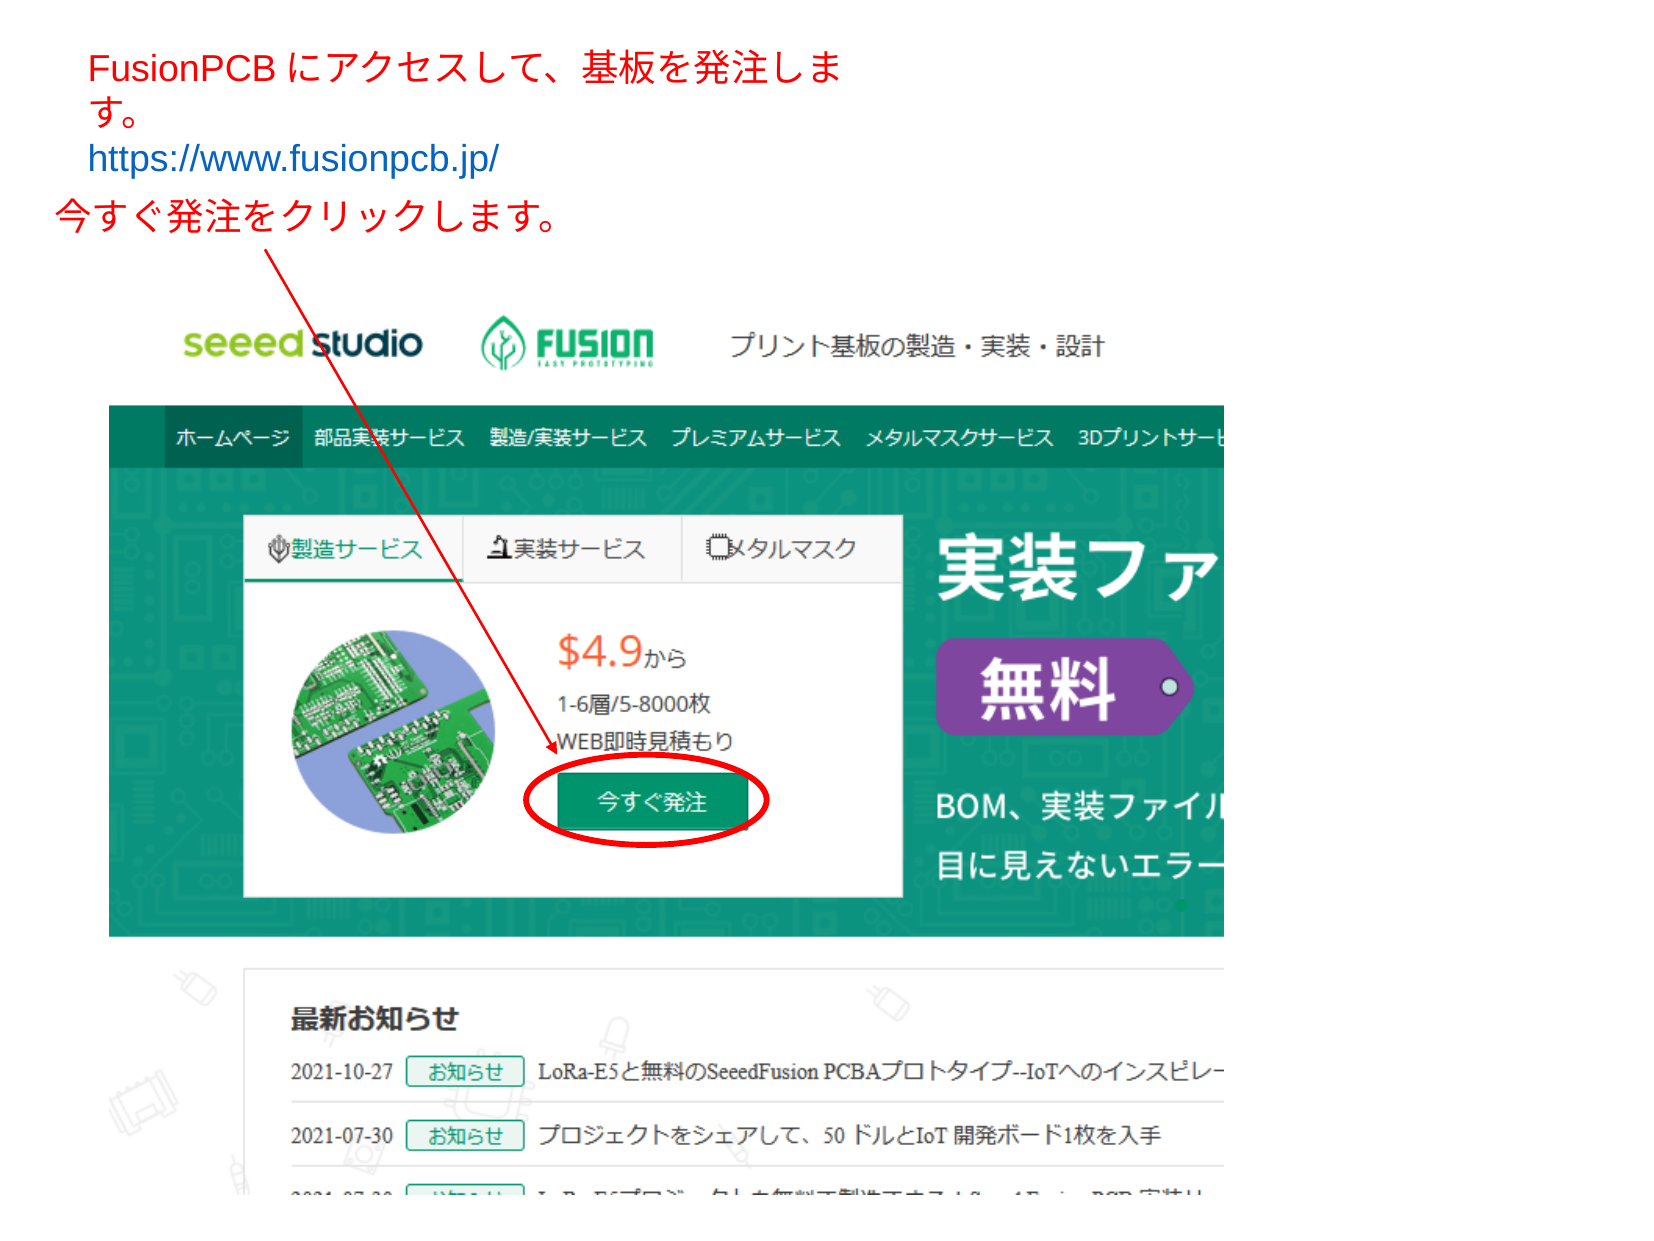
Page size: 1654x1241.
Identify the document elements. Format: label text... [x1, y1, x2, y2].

text_box FusionPCBにアクセスして、基板を発注します。 https://www.fusionpcb.jp/ [72, 36, 925, 187]
picture [109, 290, 1224, 1195]
text_box 今すぐ発注をクリックします。 [39, 185, 591, 245]
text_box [264, 249, 558, 755]
